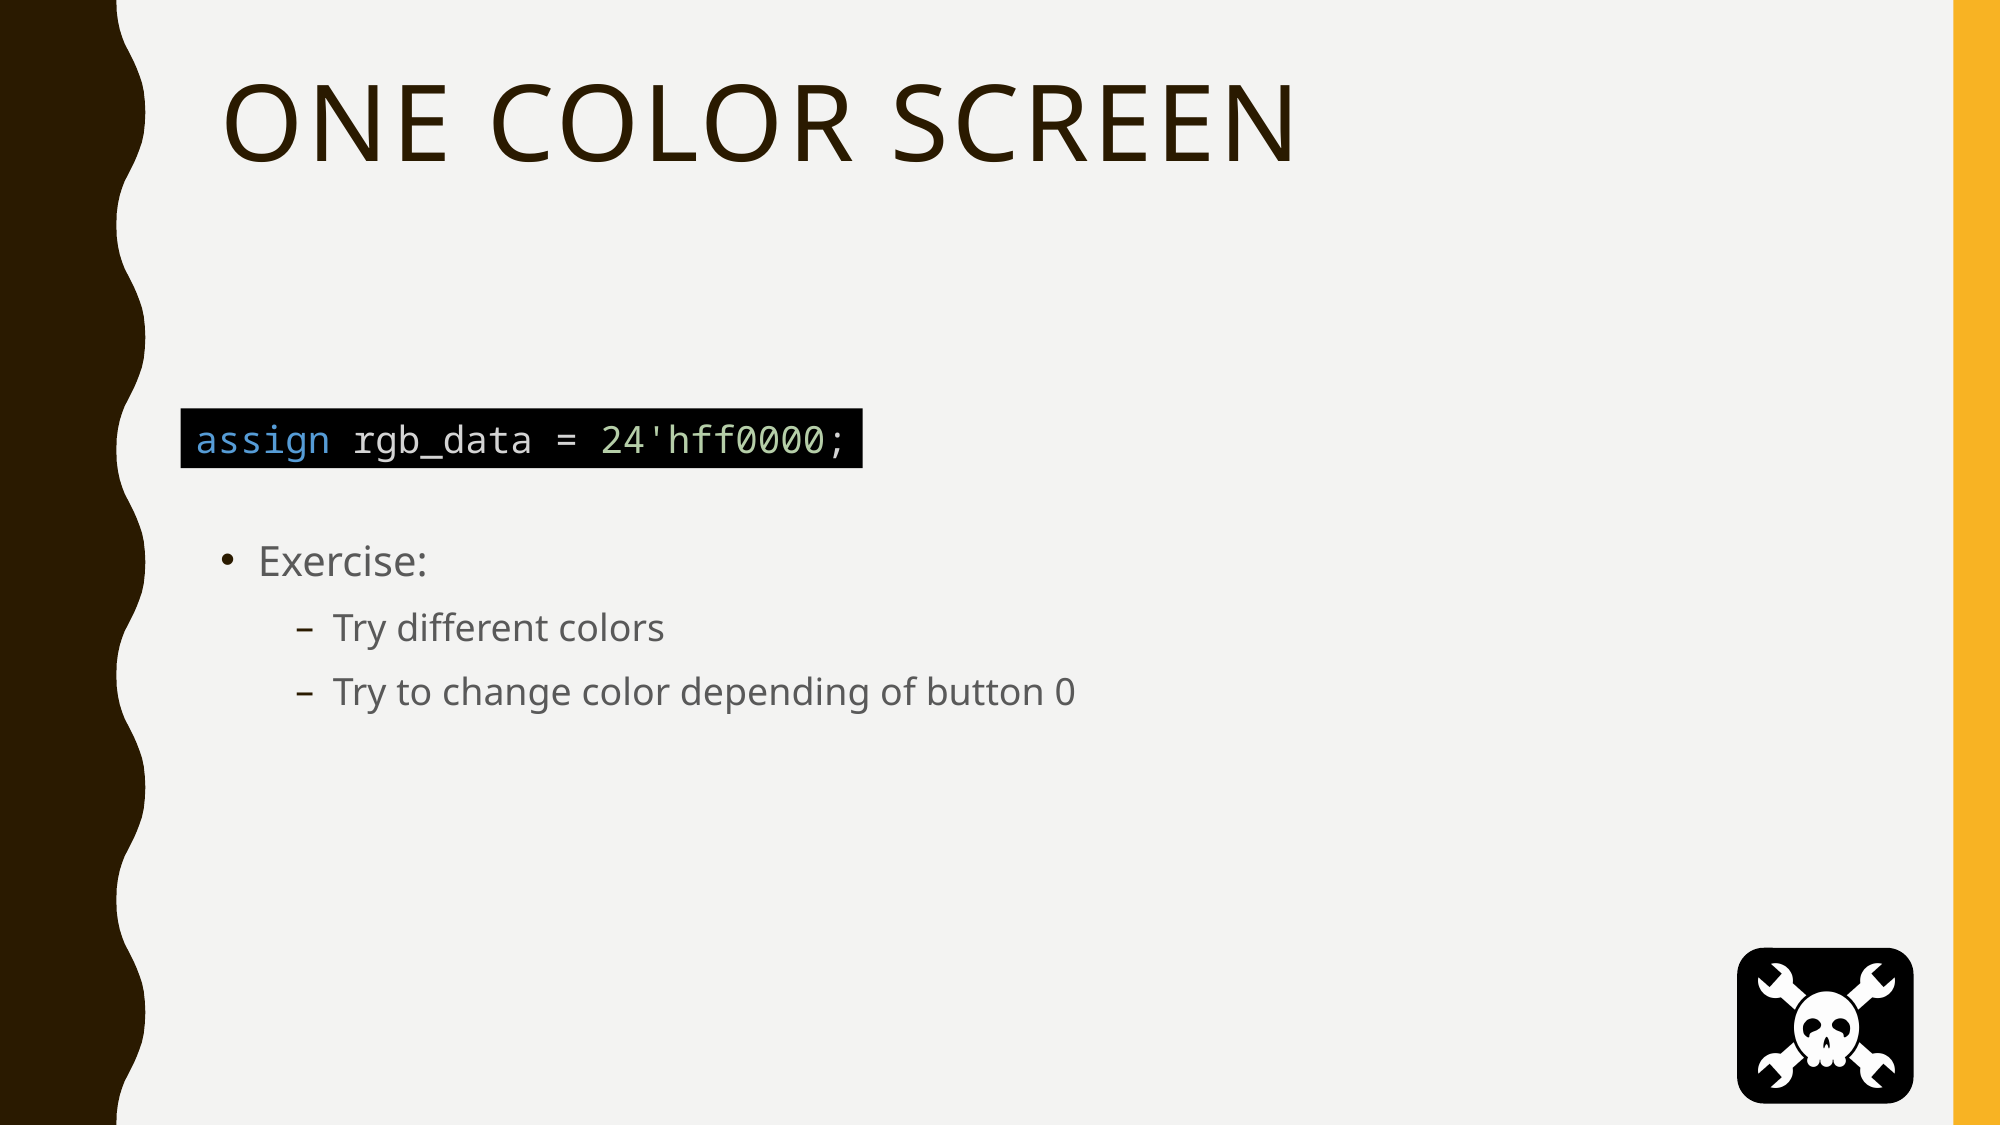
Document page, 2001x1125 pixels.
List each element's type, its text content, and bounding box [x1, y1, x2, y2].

title ONE COLOR SCREEN [205, 62, 1875, 308]
picture [1758, 963, 1895, 1088]
text_box assign rgb_data = 24'hff0000; [180, 408, 863, 469]
list Exercise: Try different colors Try to change color depending of button 0 [205, 521, 1875, 965]
